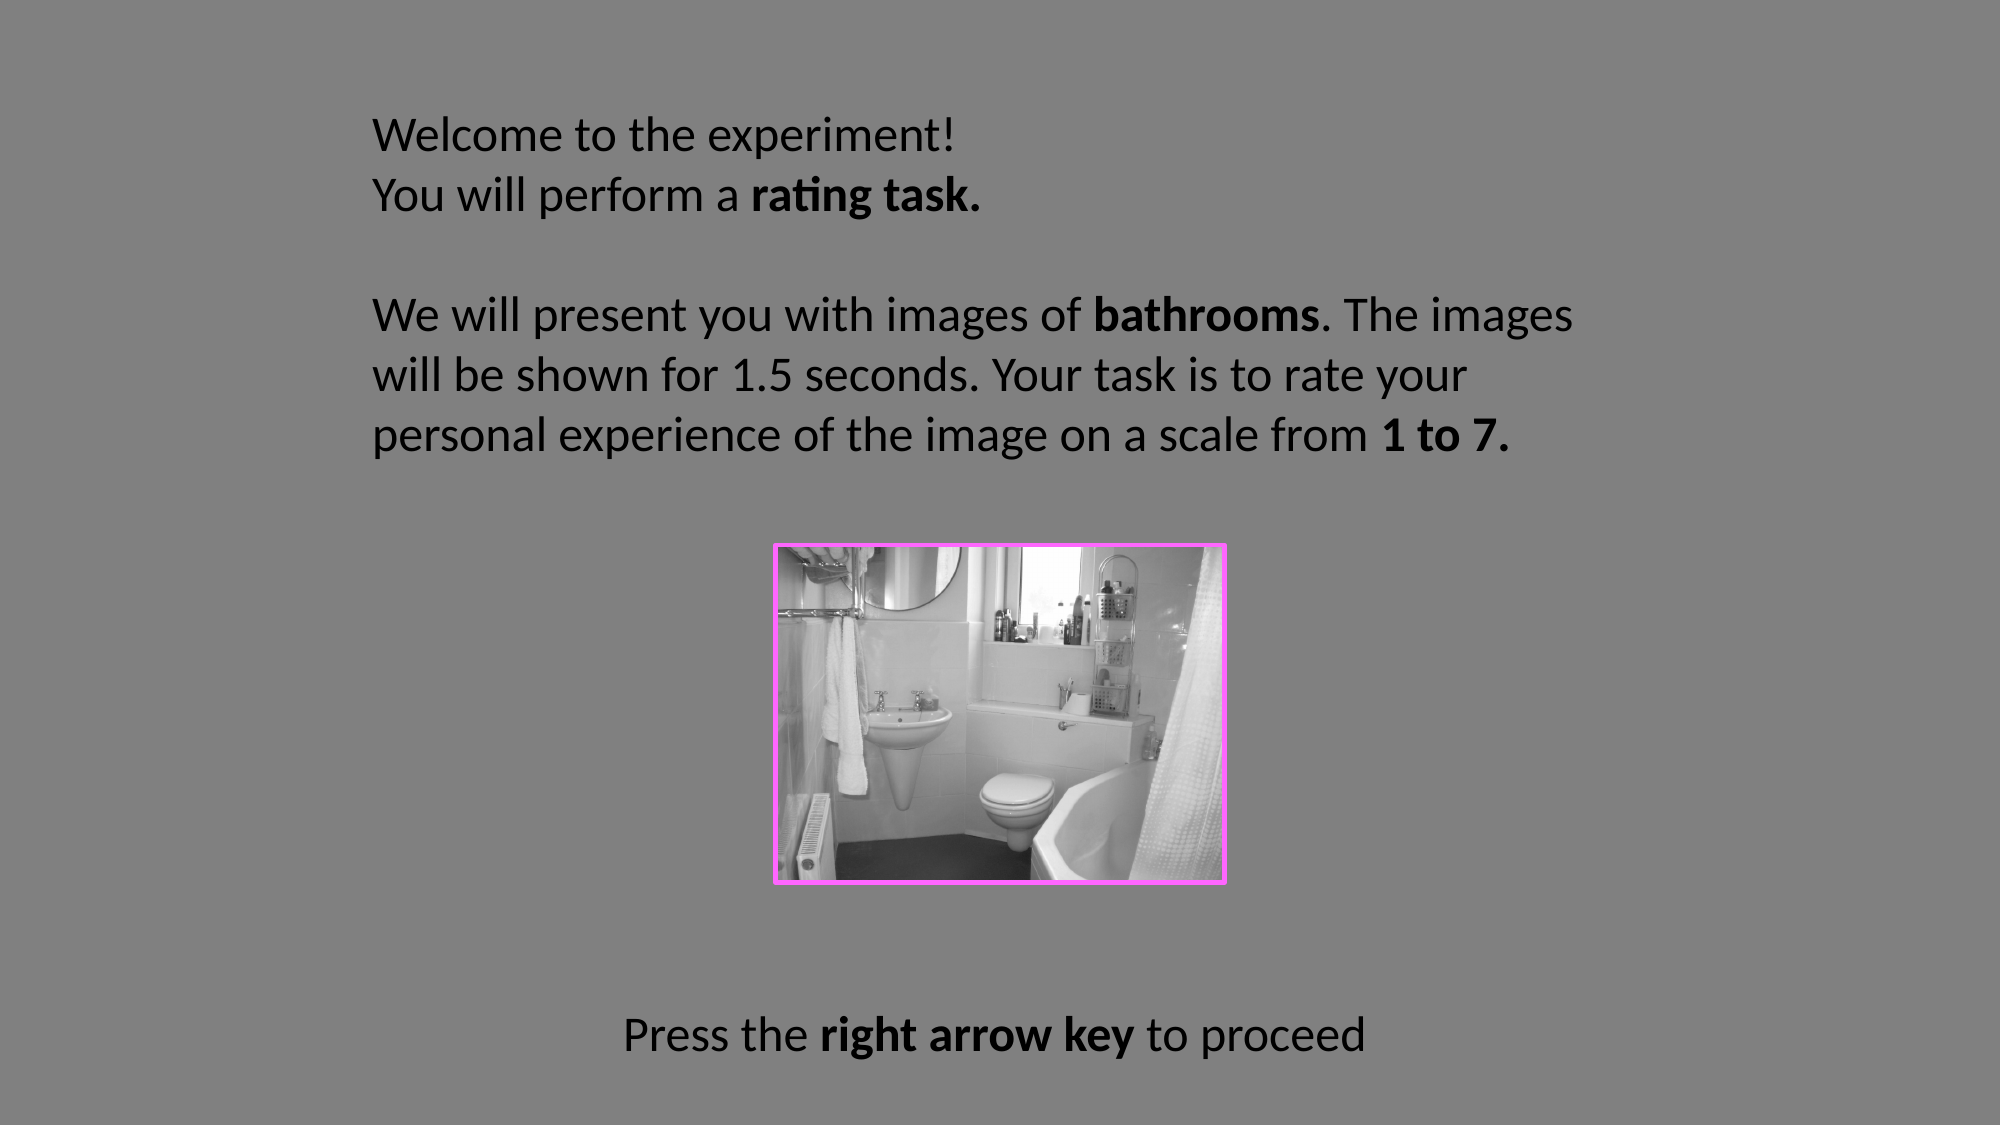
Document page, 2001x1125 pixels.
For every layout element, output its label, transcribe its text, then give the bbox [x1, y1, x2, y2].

picture [777, 547, 1223, 881]
text_box Welcome to the experiment! You will perform a rating task. We will present you with images of bathrooms. The images will be shown for 1.5 seconds. Your task is to rate your personal experience of the image on a scale from 1 to 7. Press the right arrow key to proceed [357, 94, 1633, 1125]
